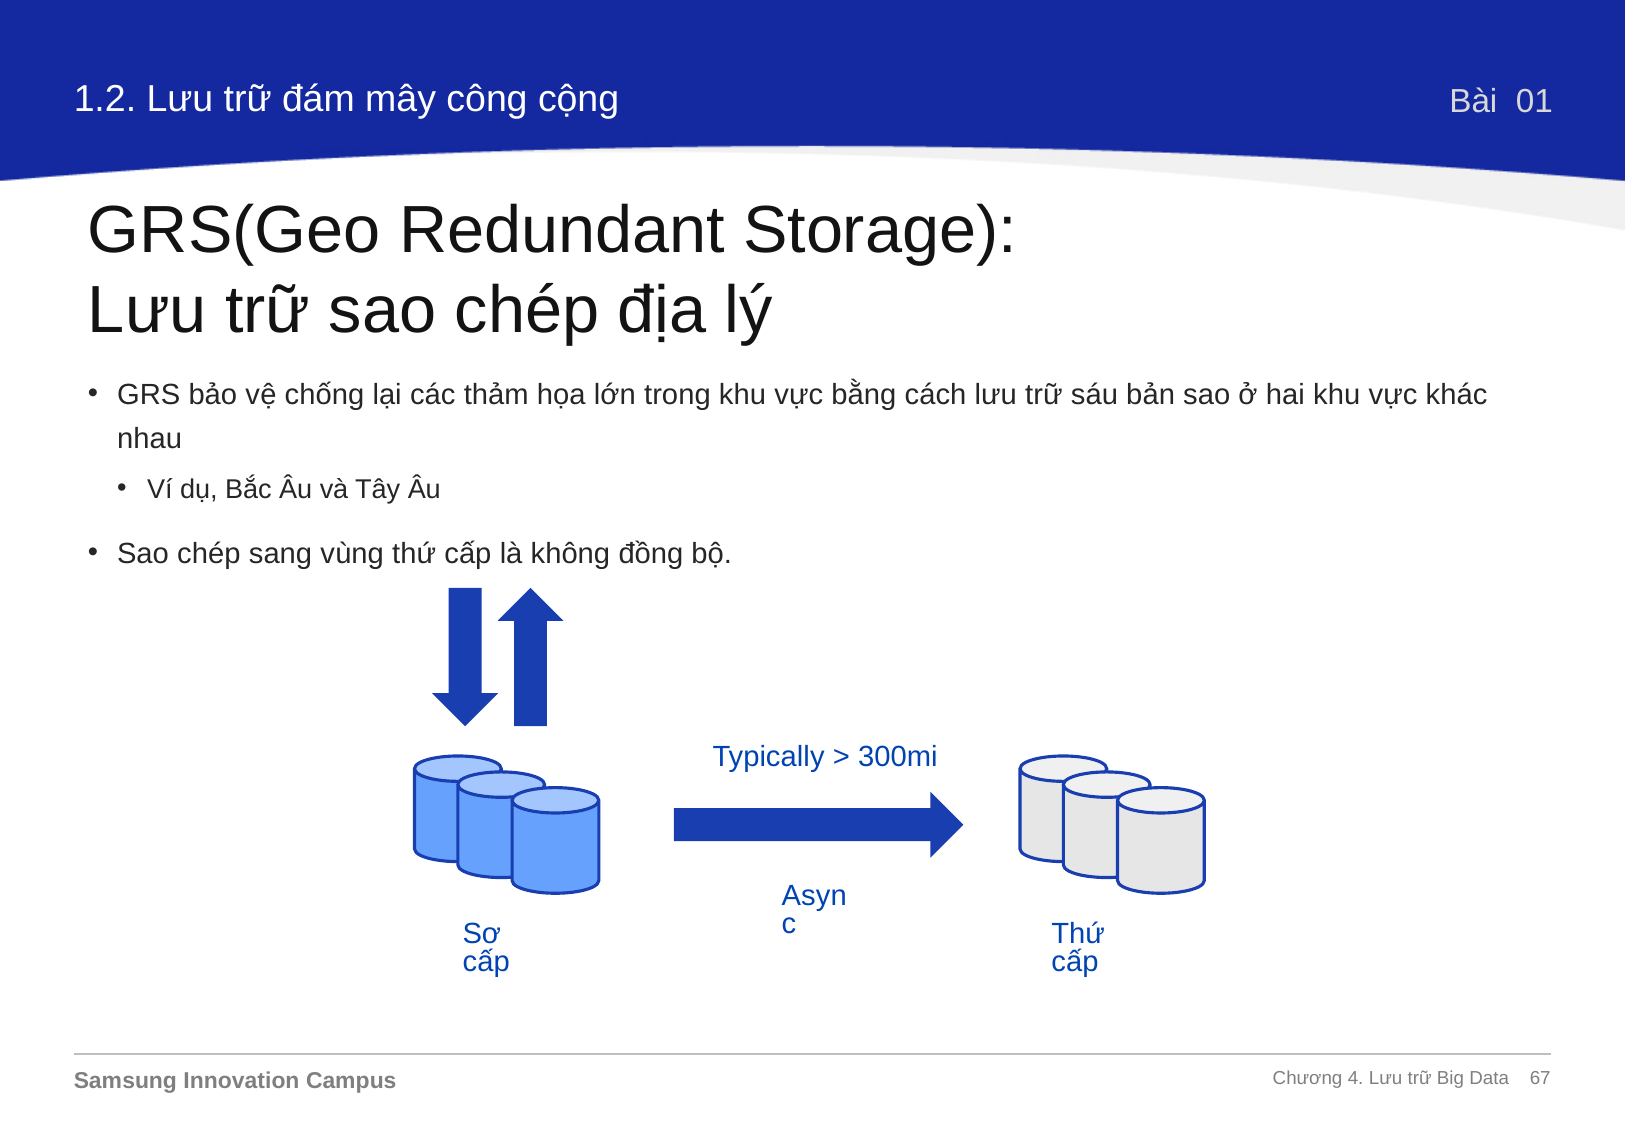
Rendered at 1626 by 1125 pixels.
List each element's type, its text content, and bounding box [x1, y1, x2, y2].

list 1.2. Lưu trữ đám mây công cộng [73, 73, 980, 119]
list GRS(Geo Redundant Storage): Lưu trữ sao chép địa lý [87, 225, 1531, 307]
list GRS bảo vệ chống lại các thảm họa lớn trong khu vực bằng cách lưu trữ sáu bản sao ở hai khu vực khác nhau Ví dụ, Bắc Âu và Tây Âu Sao chép sang vùng thứ cấp là không đồng bộ. [87, 365, 1531, 516]
list Bài 01 [1423, 79, 1554, 120]
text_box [414, 587, 1205, 959]
picture [0, 0, 1625, 1125]
